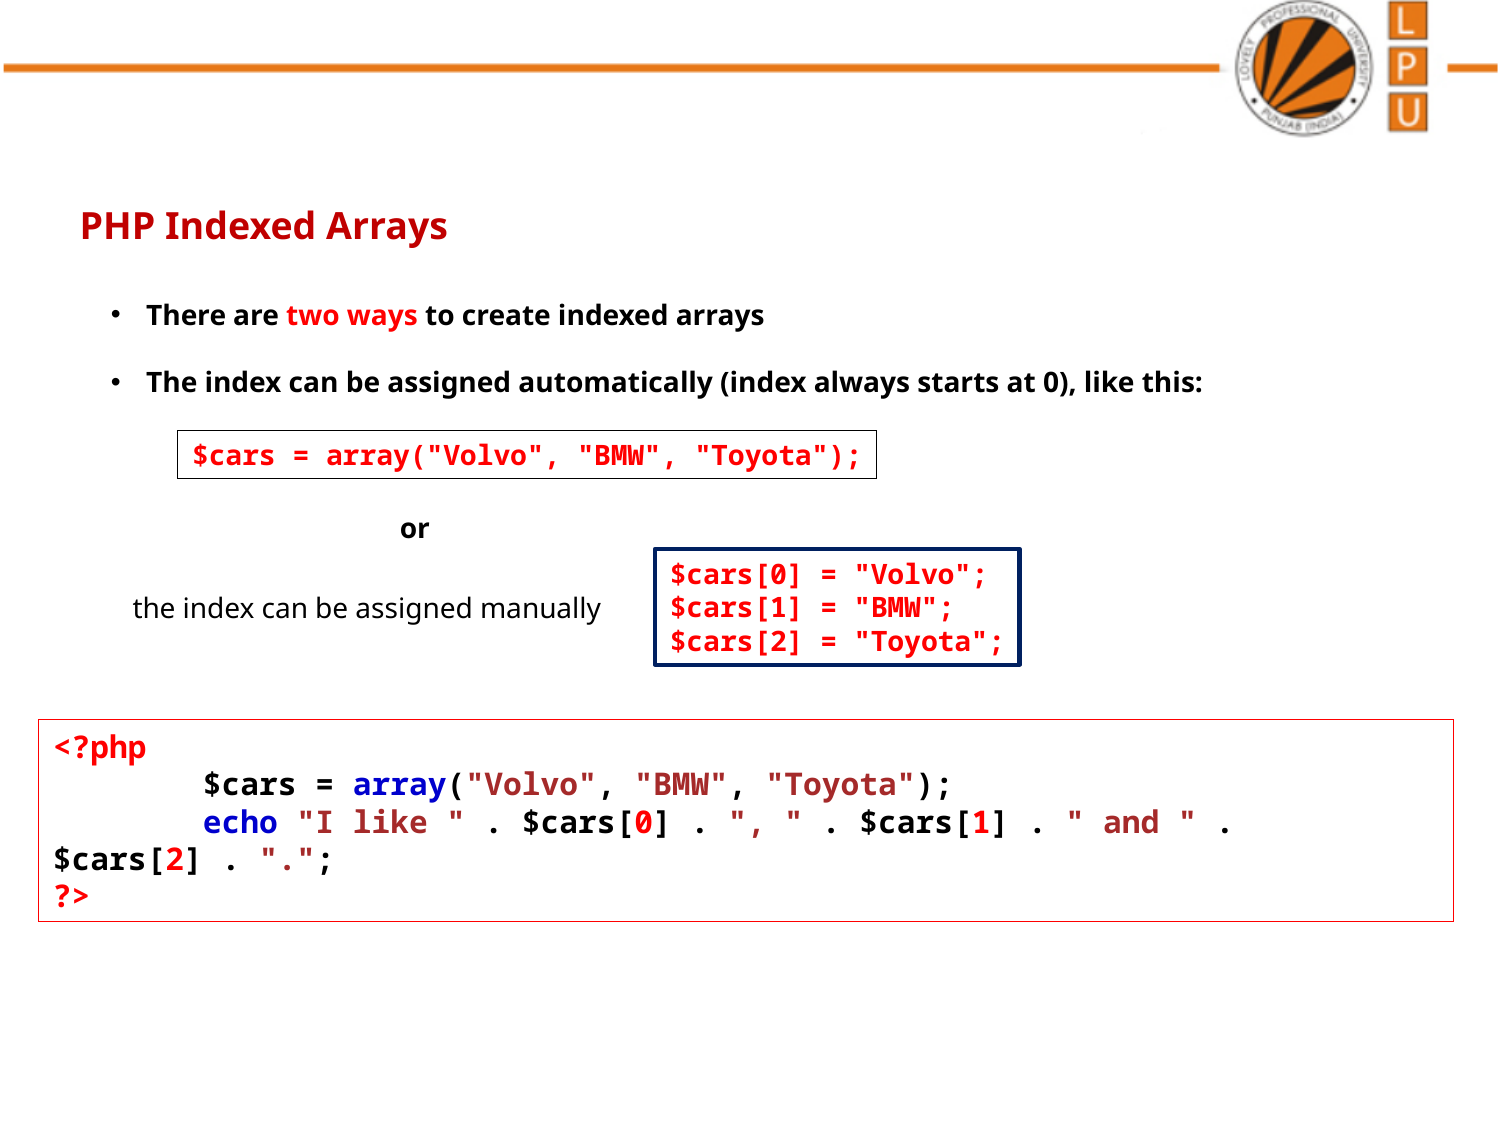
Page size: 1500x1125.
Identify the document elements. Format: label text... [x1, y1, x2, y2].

text_box PHP Indexed Arrays [64, 195, 464, 255]
text_box There are two ways to create indexed arrays The index can be assigned automatically (index always starts at 0), like this: [96, 290, 1426, 406]
picture [3, 0, 1500, 155]
text_box or [385, 503, 453, 552]
text_box $cars = array("Volvo", "BMW", "Toyota"); [177, 430, 877, 479]
text_box $cars[0] = "Volvo"; $cars[1] = "BMW"; $cars[2] = "Toyota"; [655, 548, 1020, 665]
text_box the index can be assigned manually [117, 582, 617, 632]
text_box <?php $cars = array("Volvo", "BMW", "Toyota"); echo "I like " . $cars[0] . ", " . $cars[1] . " and " . $cars[2] . "."; ?> [38, 719, 1454, 922]
